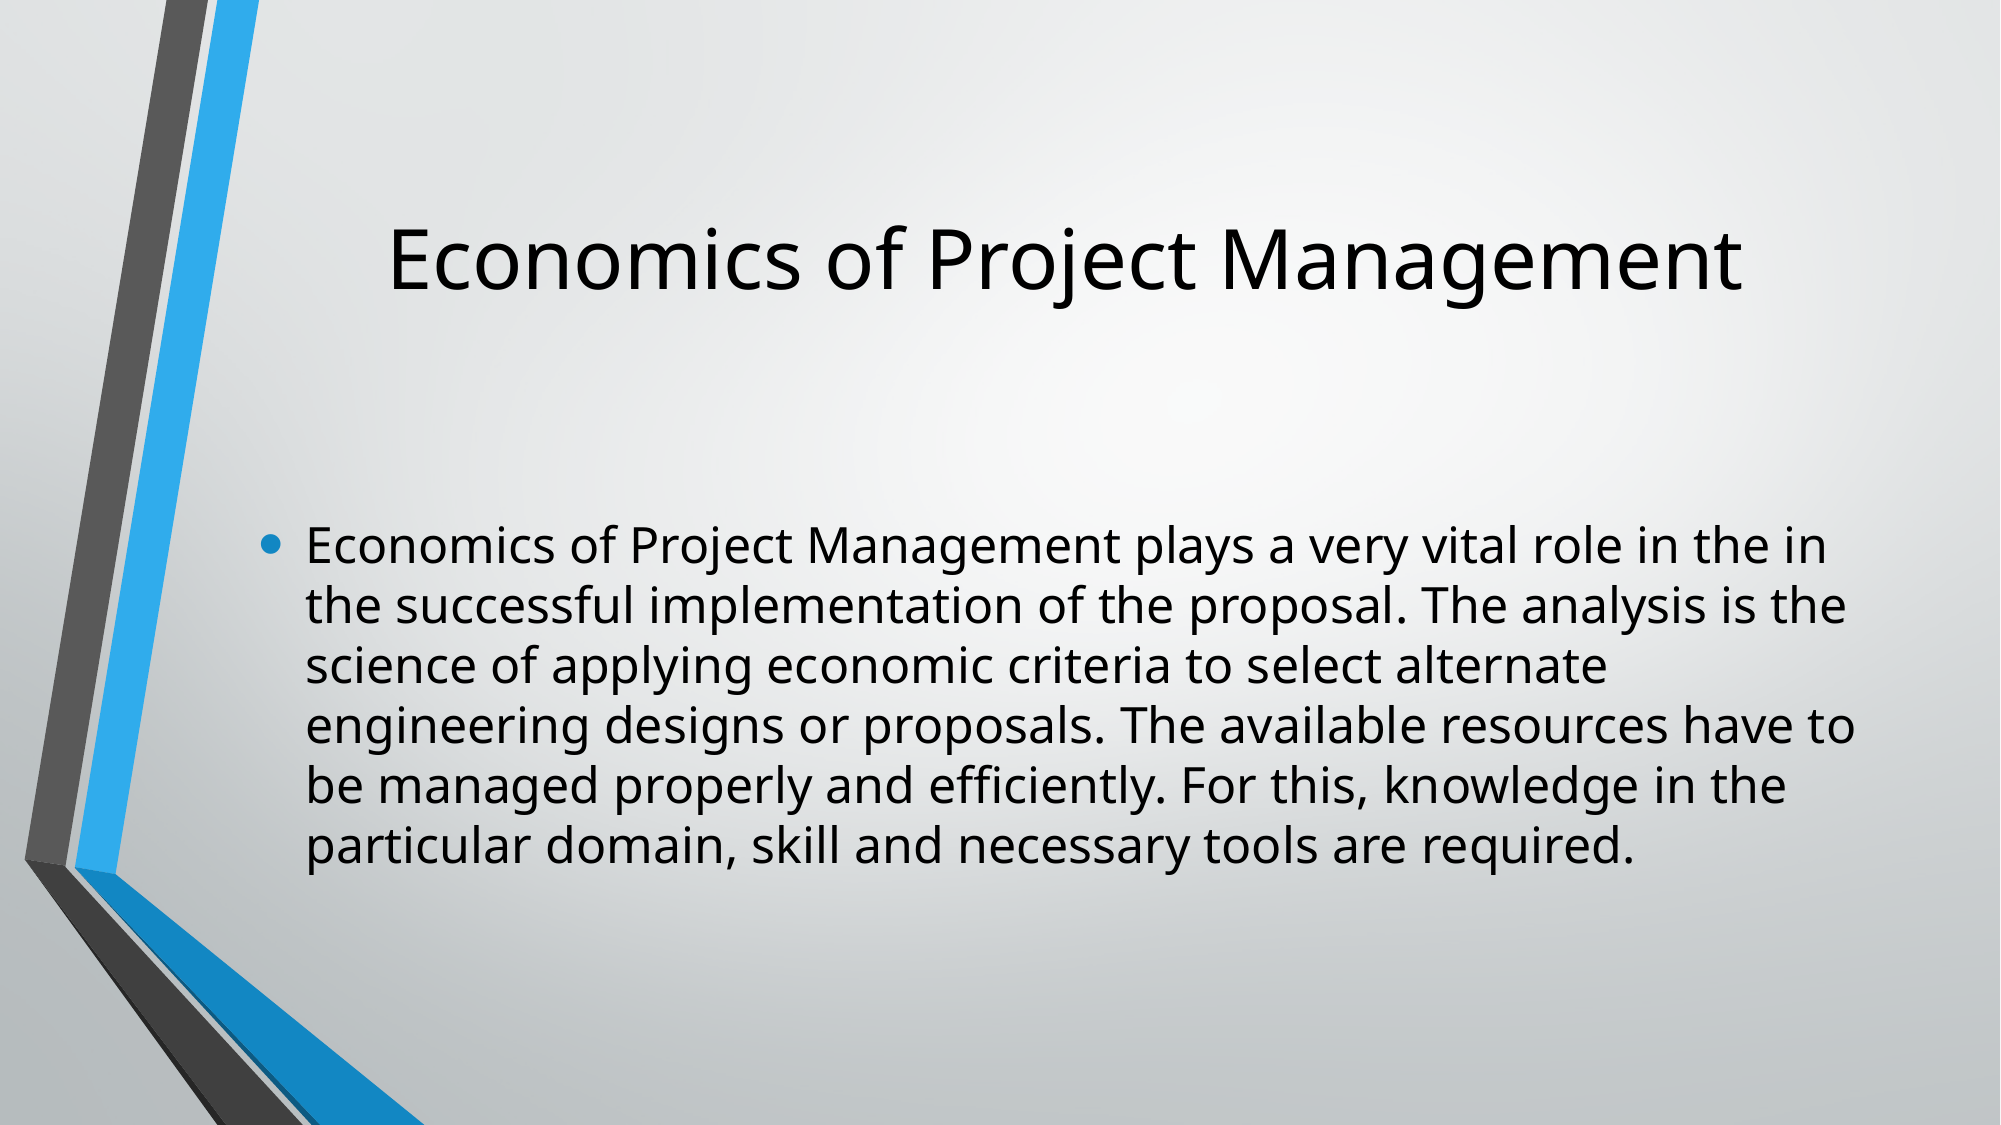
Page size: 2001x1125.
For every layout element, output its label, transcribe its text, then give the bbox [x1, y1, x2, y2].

list Economics of Project Management plays a very vital role in the in the successful implementation of the proposal. The analysis is the science of applying economic criteria to select alternate engineering designs or proposals. The available resources have to be managed properly and efficiently. For this, knowledge in the particular domain, skill and necessary tools are required. [243, 437, 1887, 950]
title Economics of Project Management [243, 112, 1887, 400]
